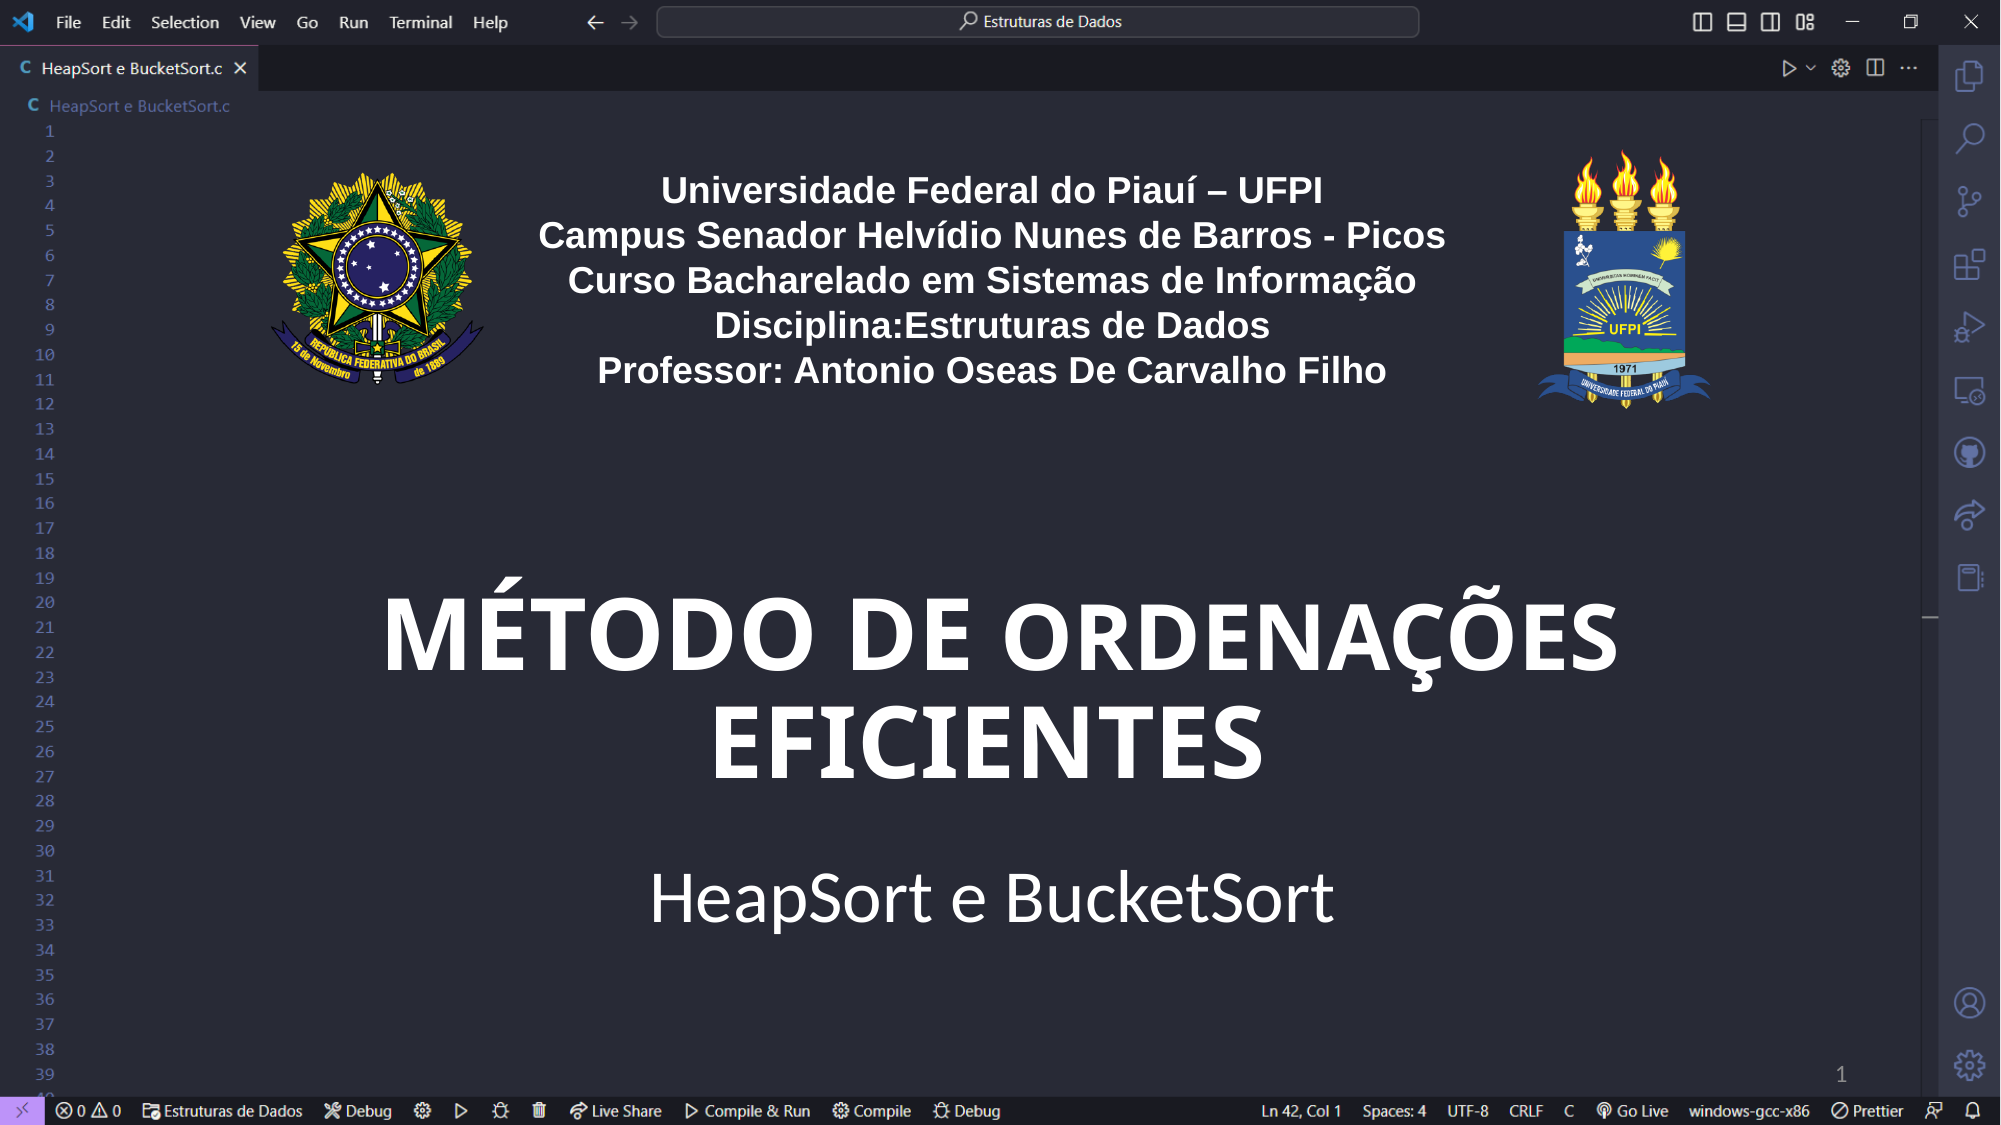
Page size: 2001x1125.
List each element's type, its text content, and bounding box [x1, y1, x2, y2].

slide_number 1 [1412, 1042, 1863, 1103]
text_box Universidade Federal do Piauí – UFPI Campus Senador Helvídio Nunes de Barros - Picos Curso Bacharelado em Sistemas de Informação Disciplina:Estruturas de Dados Professor: Antonio Oseas De Carvalho Filho [355, 157, 1536, 399]
title MÉTODO DE ORDENAÇÕES EFICIENTES [249, 415, 1750, 808]
text_box HeapSort e BucketSort [553, 840, 1432, 946]
picture [0, 0, 2001, 1125]
